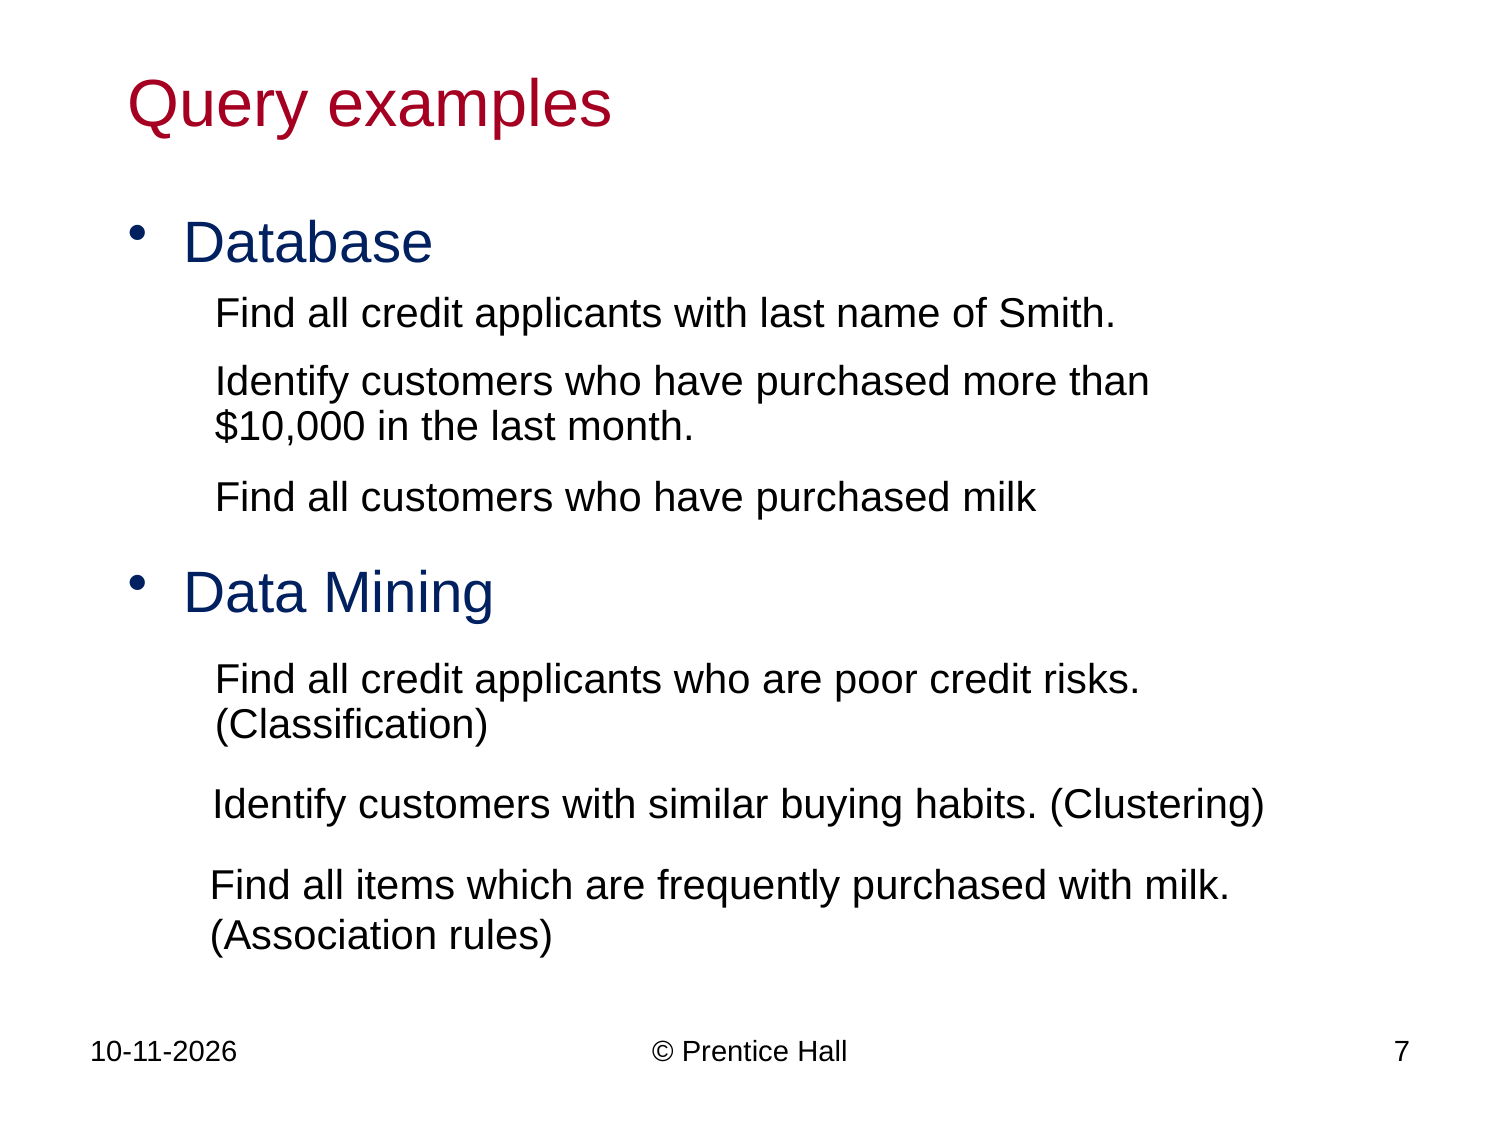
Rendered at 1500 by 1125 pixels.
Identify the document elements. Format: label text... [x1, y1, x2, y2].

title Query examples [112, 0, 1388, 197]
footer © Prentice Hall [512, 1024, 988, 1103]
text_box Find all credit applicants who are poor credit risks. (Classification) [125, 649, 1275, 755]
text_box Find all items which are frequently purchased with milk. (Association rules) [194, 850, 1313, 1016]
slide_number 7 [1074, 1024, 1426, 1103]
text_box Find all credit applicants with last name of Smith. [199, 284, 1463, 344]
text_box Identify customers with similar buying habits. (Clustering) [0, 774, 1338, 835]
text_box Find all customers who have purchased milk [0, 468, 1363, 529]
text_box Identify customers who have purchased more than $10,000 in the last month. [124, 352, 1313, 457]
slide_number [74, 1024, 426, 1103]
list Database Data Mining [112, 197, 1388, 928]
